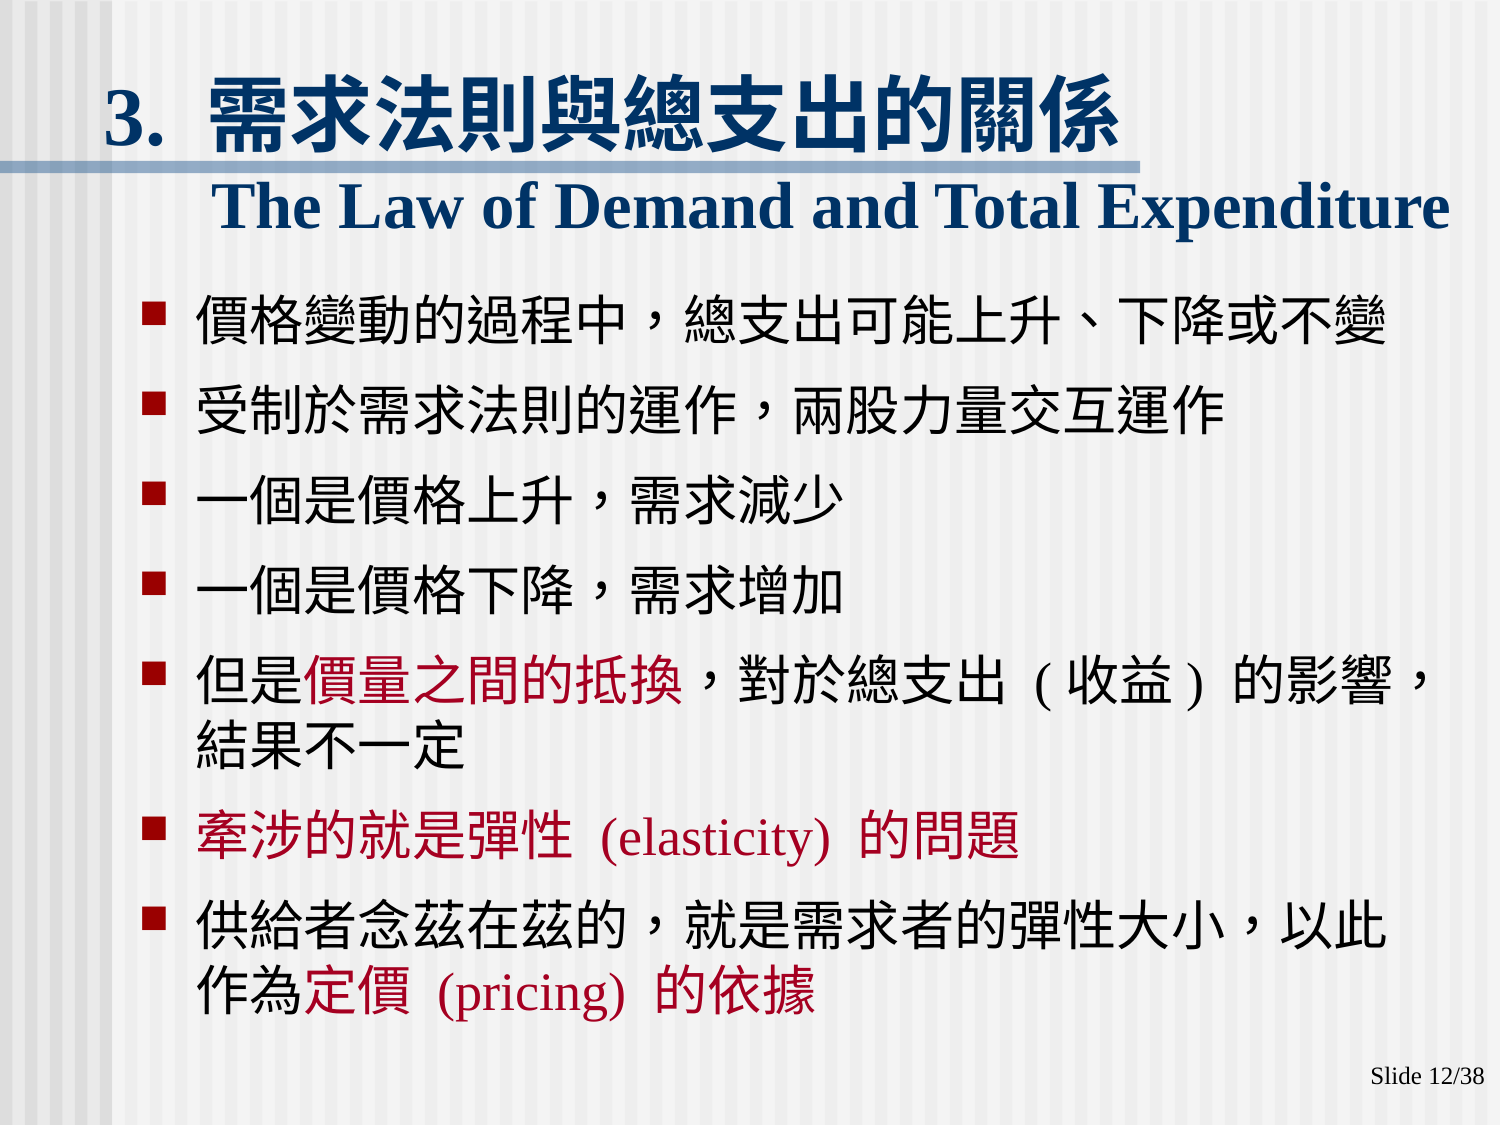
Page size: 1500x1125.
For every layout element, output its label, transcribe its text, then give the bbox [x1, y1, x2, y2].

slide_number Slide 12/38 [1187, 1052, 1500, 1125]
title 3. 需求法則與總支出的關係 The Law of Demand and Total Expenditure [88, 52, 1500, 250]
list 價格變動的過程中，總支出可能上升、下降或不變 受制於需求法則的運作，兩股力量交互運作 一個是價格上升，需求減少 一個是價格下降，需求增加 但是價量之間的抵換，對於總支出 (收益) 的影響，結果不一定 牽涉的就是彈性 (elasticity) 的問題 供給者念茲在茲的，就是需求者的彈性大小，以此作為定價 (pricing) 的依據 [123, 278, 1455, 1059]
